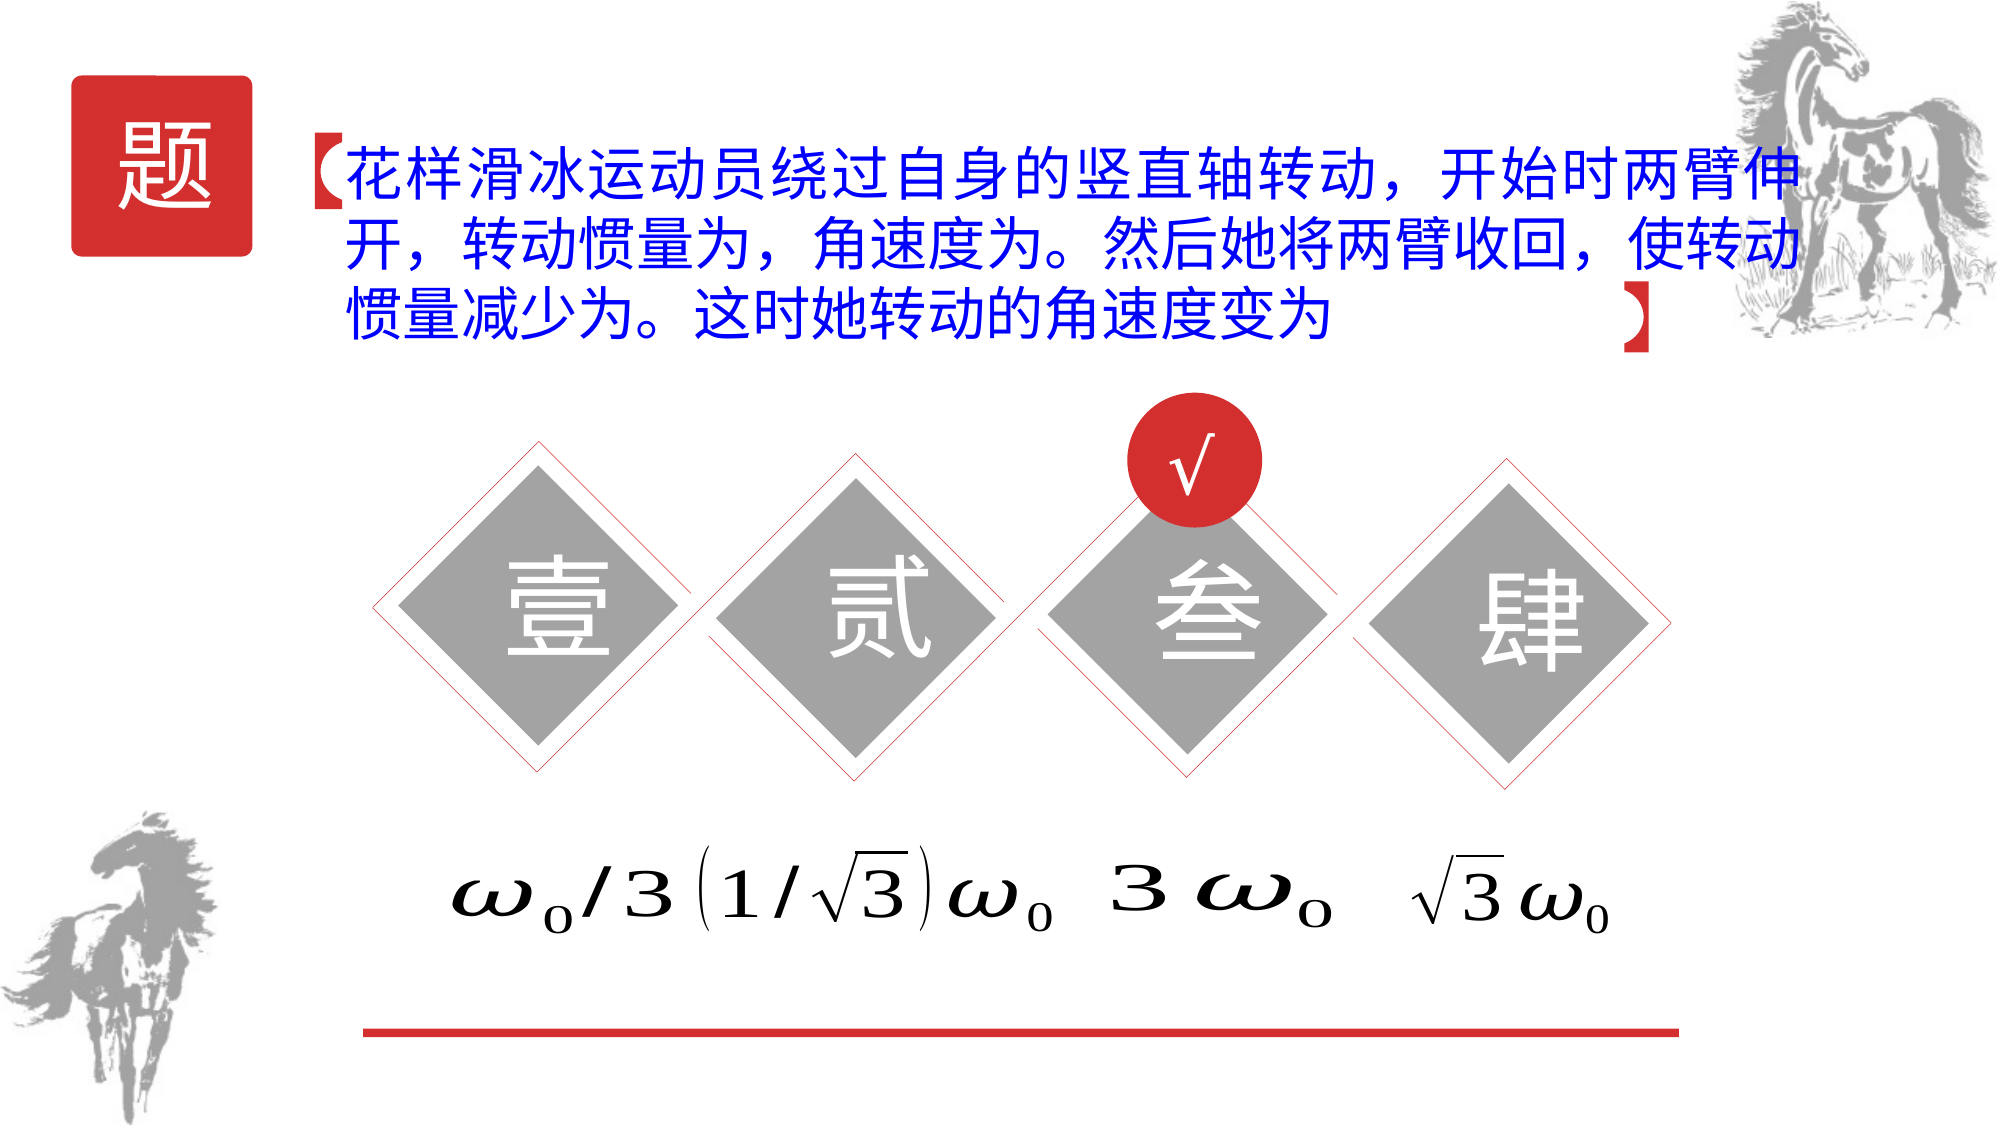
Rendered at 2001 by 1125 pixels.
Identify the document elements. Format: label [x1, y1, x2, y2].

picture [1733, 1, 1998, 338]
text_box [314, 130, 1818, 358]
text_box [338, 409, 1706, 1038]
picture [0, 810, 221, 1125]
text_box [1127, 392, 1263, 528]
text_box [71, 75, 253, 257]
